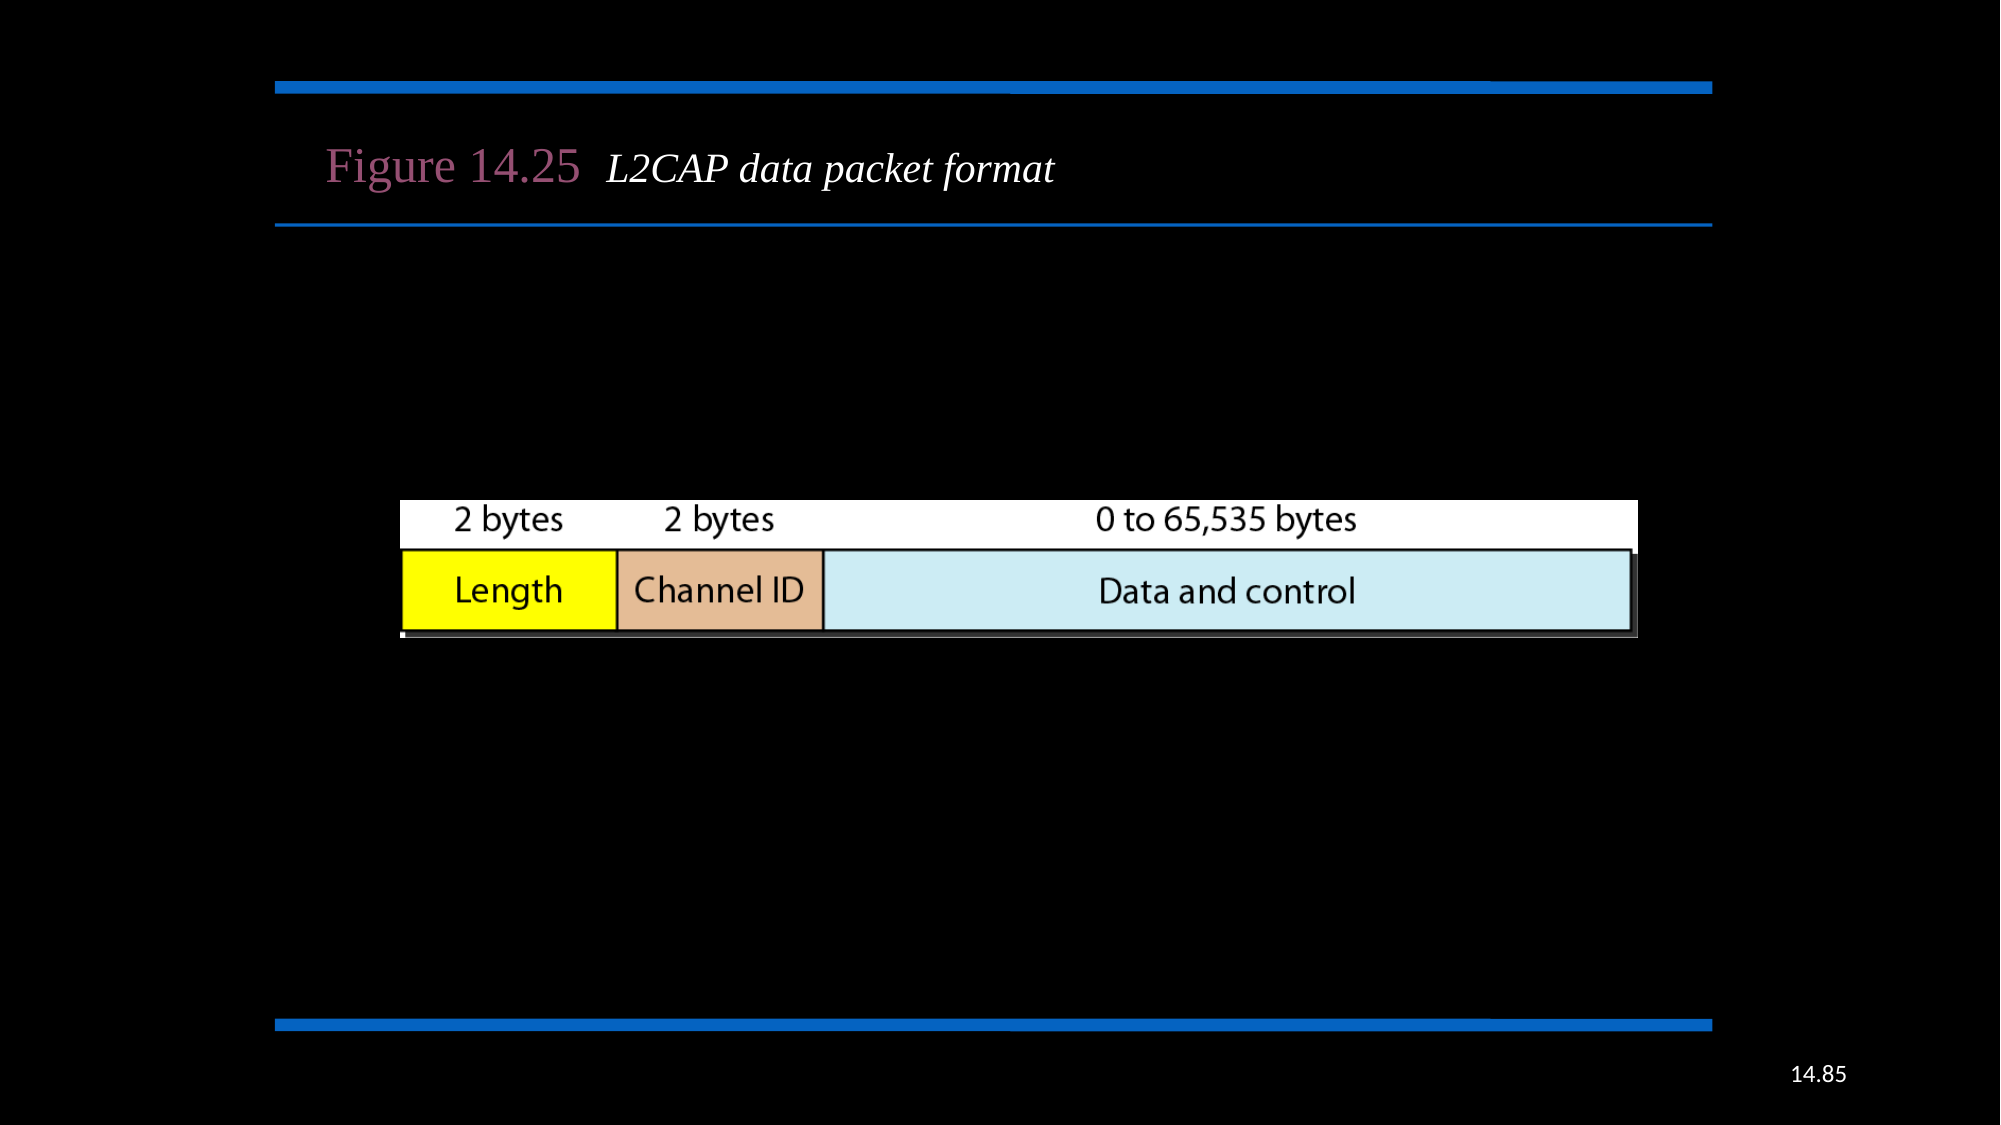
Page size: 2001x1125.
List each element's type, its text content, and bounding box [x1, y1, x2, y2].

text_box Figure 14.25 L2CAP data packet format [310, 124, 1070, 200]
picture [400, 500, 1638, 638]
slide_number 14.85 [1412, 1042, 1863, 1103]
